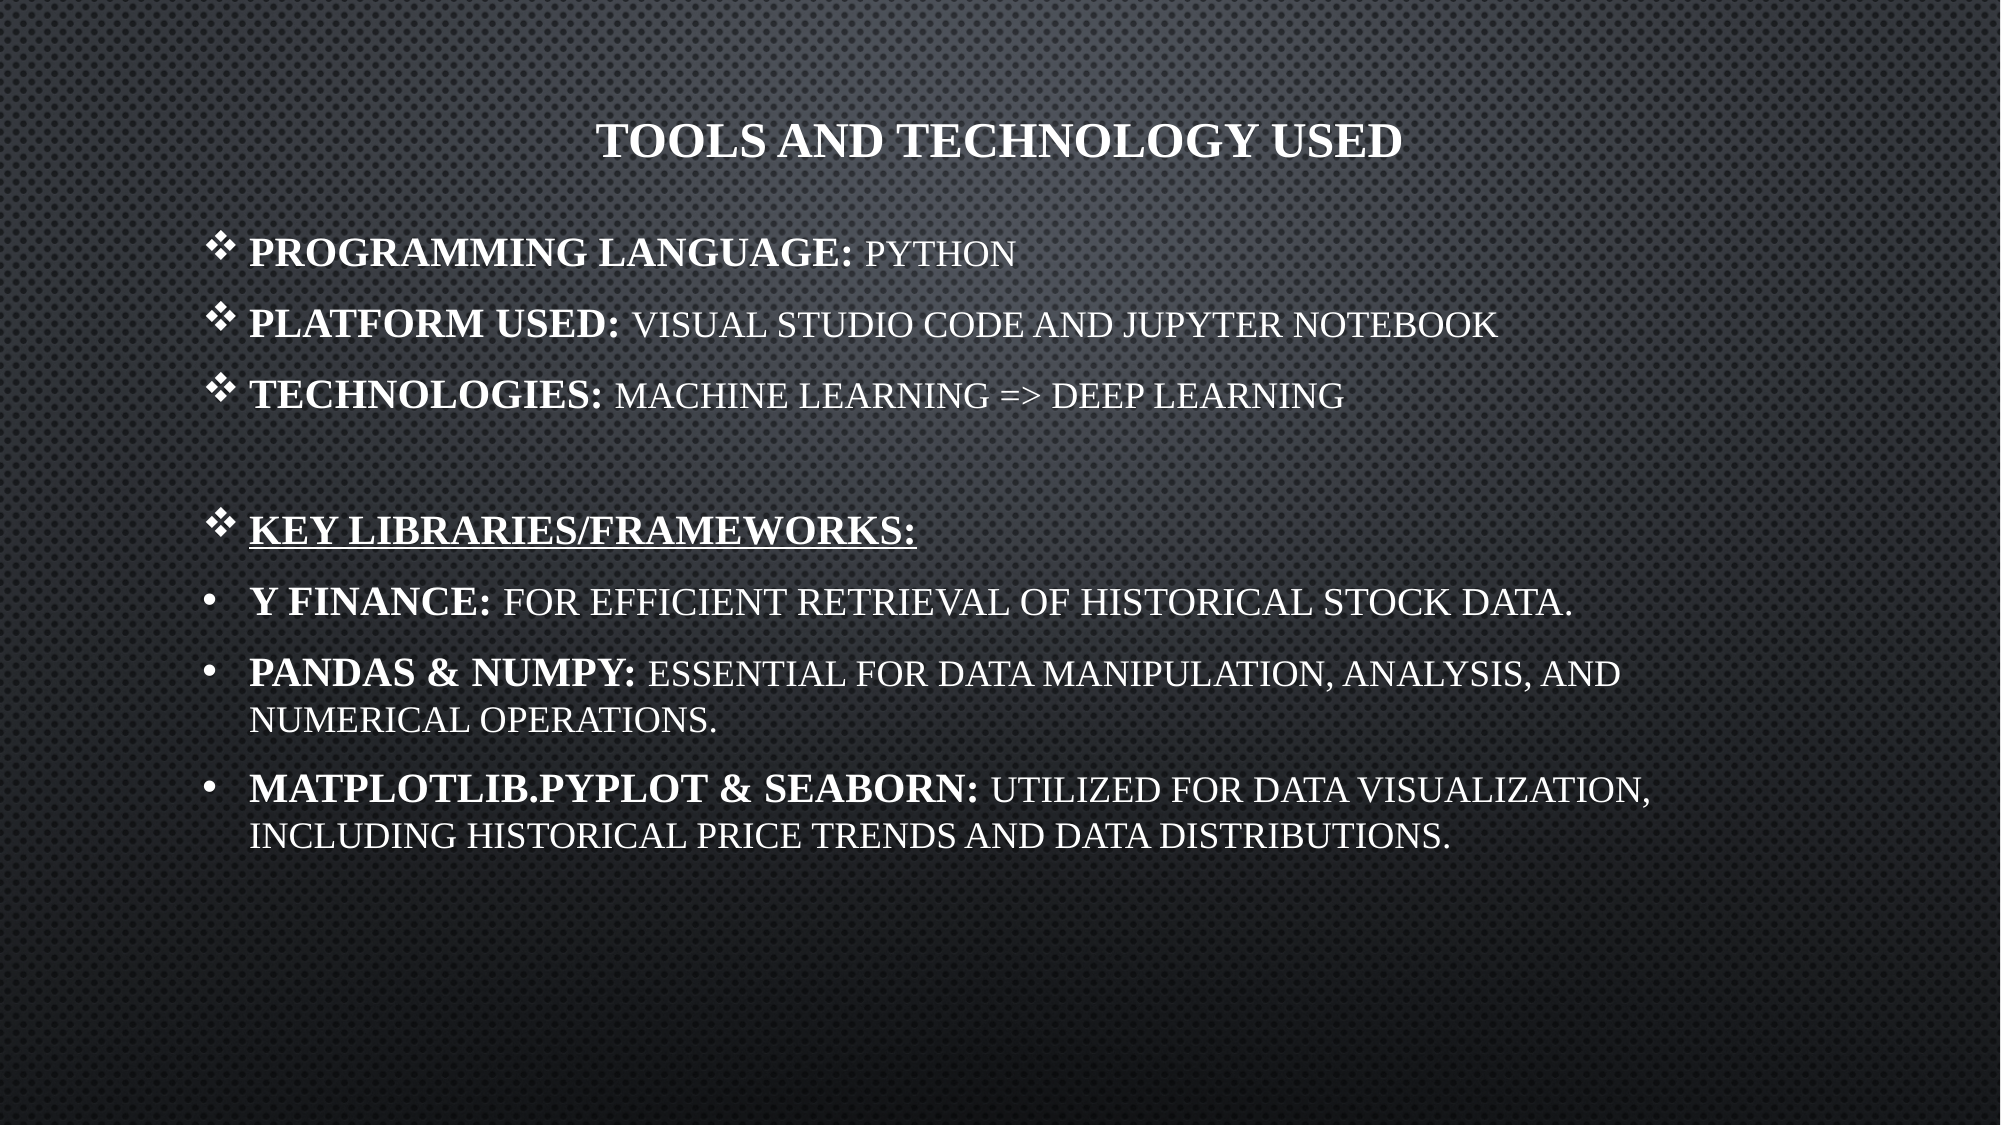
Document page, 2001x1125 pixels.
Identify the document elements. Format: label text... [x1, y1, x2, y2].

title Tools and technology used [187, 99, 1813, 175]
list Programming Language: Python Platform used: visual studio code and jupyter notebook Technologies: machine learning => Deep learning Key Libraries/Frameworks: Y finance: For efficient retrieval of historical stock data. pandas & numpy: Essential for data manipulation, analysis, and numerical operations. matplotlib.pyplot & seaborn: Utilized for data visualization, including historical price trends and data distributions. [187, 217, 1843, 1069]
